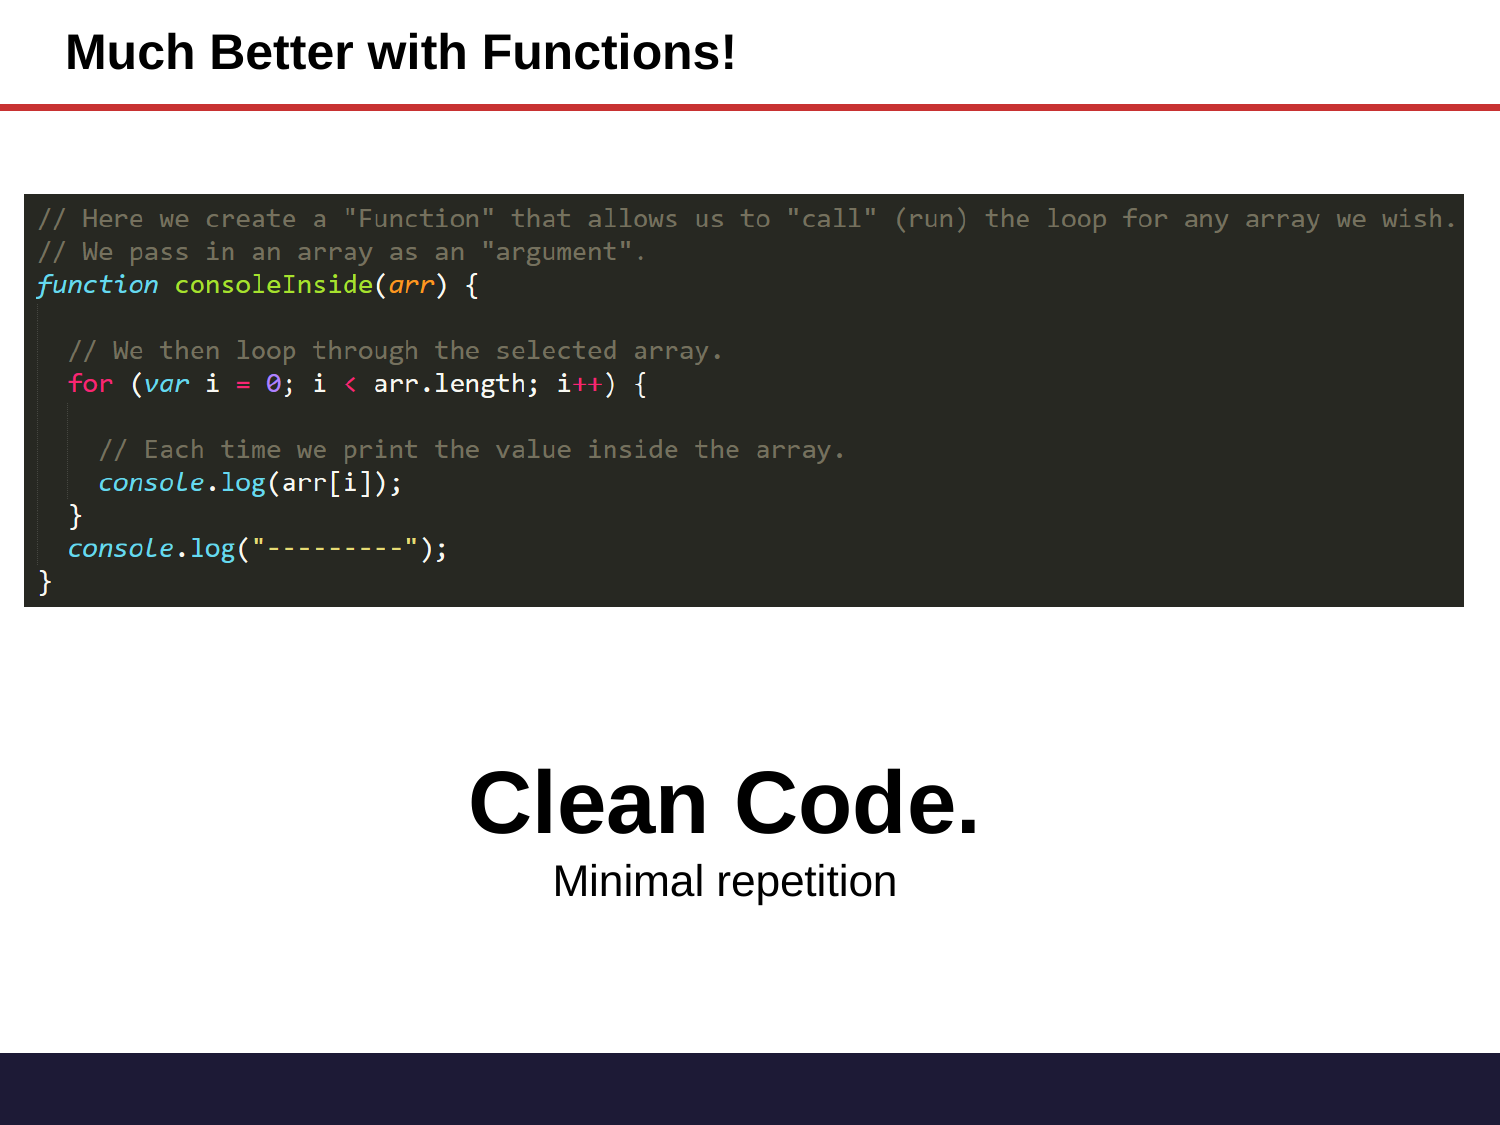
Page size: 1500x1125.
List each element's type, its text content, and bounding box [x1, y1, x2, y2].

title Much Better with Functions! [50, 0, 948, 108]
picture [24, 194, 1464, 607]
text_box Clean Code. Minimal repetition [24, 737, 1425, 913]
